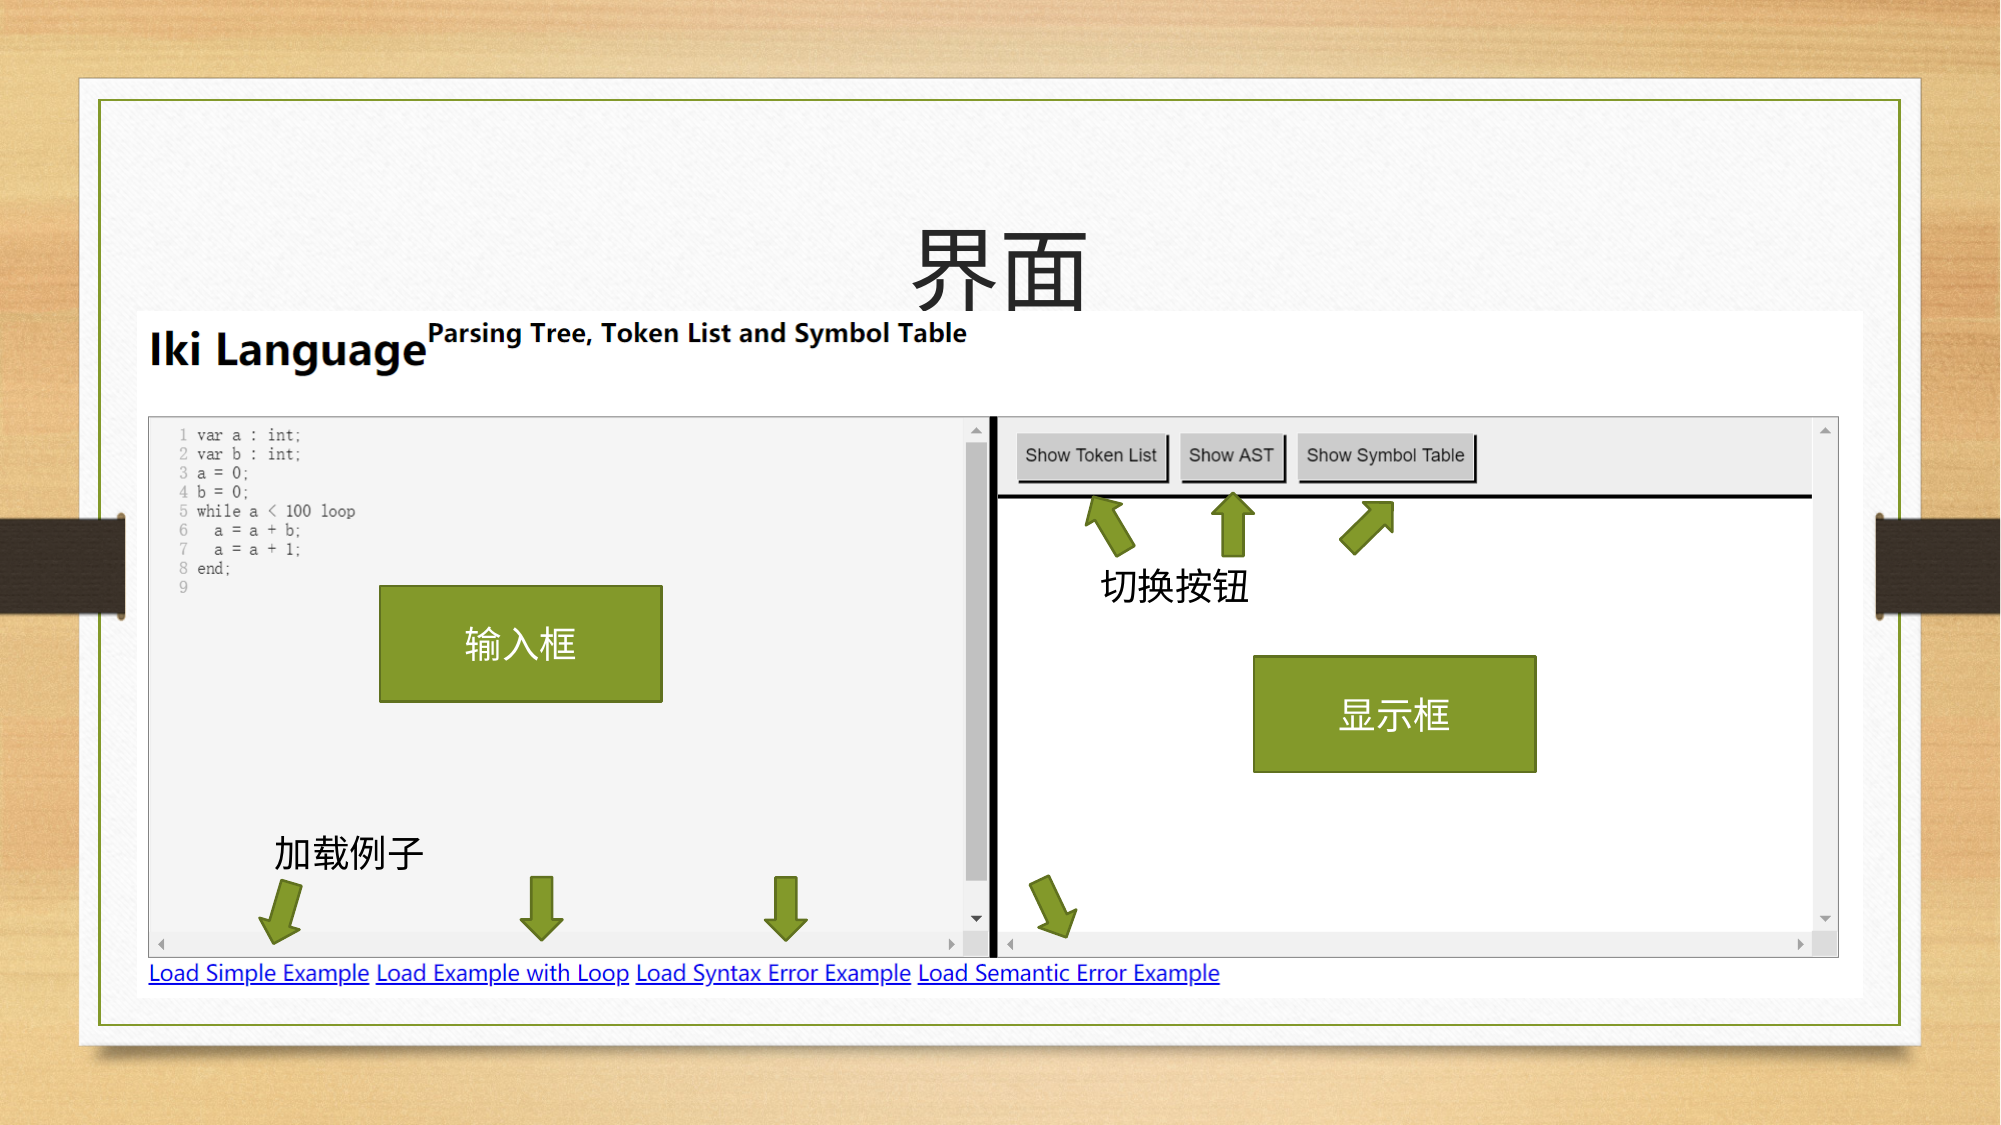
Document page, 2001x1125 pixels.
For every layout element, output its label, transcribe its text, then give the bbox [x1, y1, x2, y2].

title 界面 [212, 161, 1788, 311]
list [137, 311, 1863, 999]
picture [0, 0, 2001, 1125]
